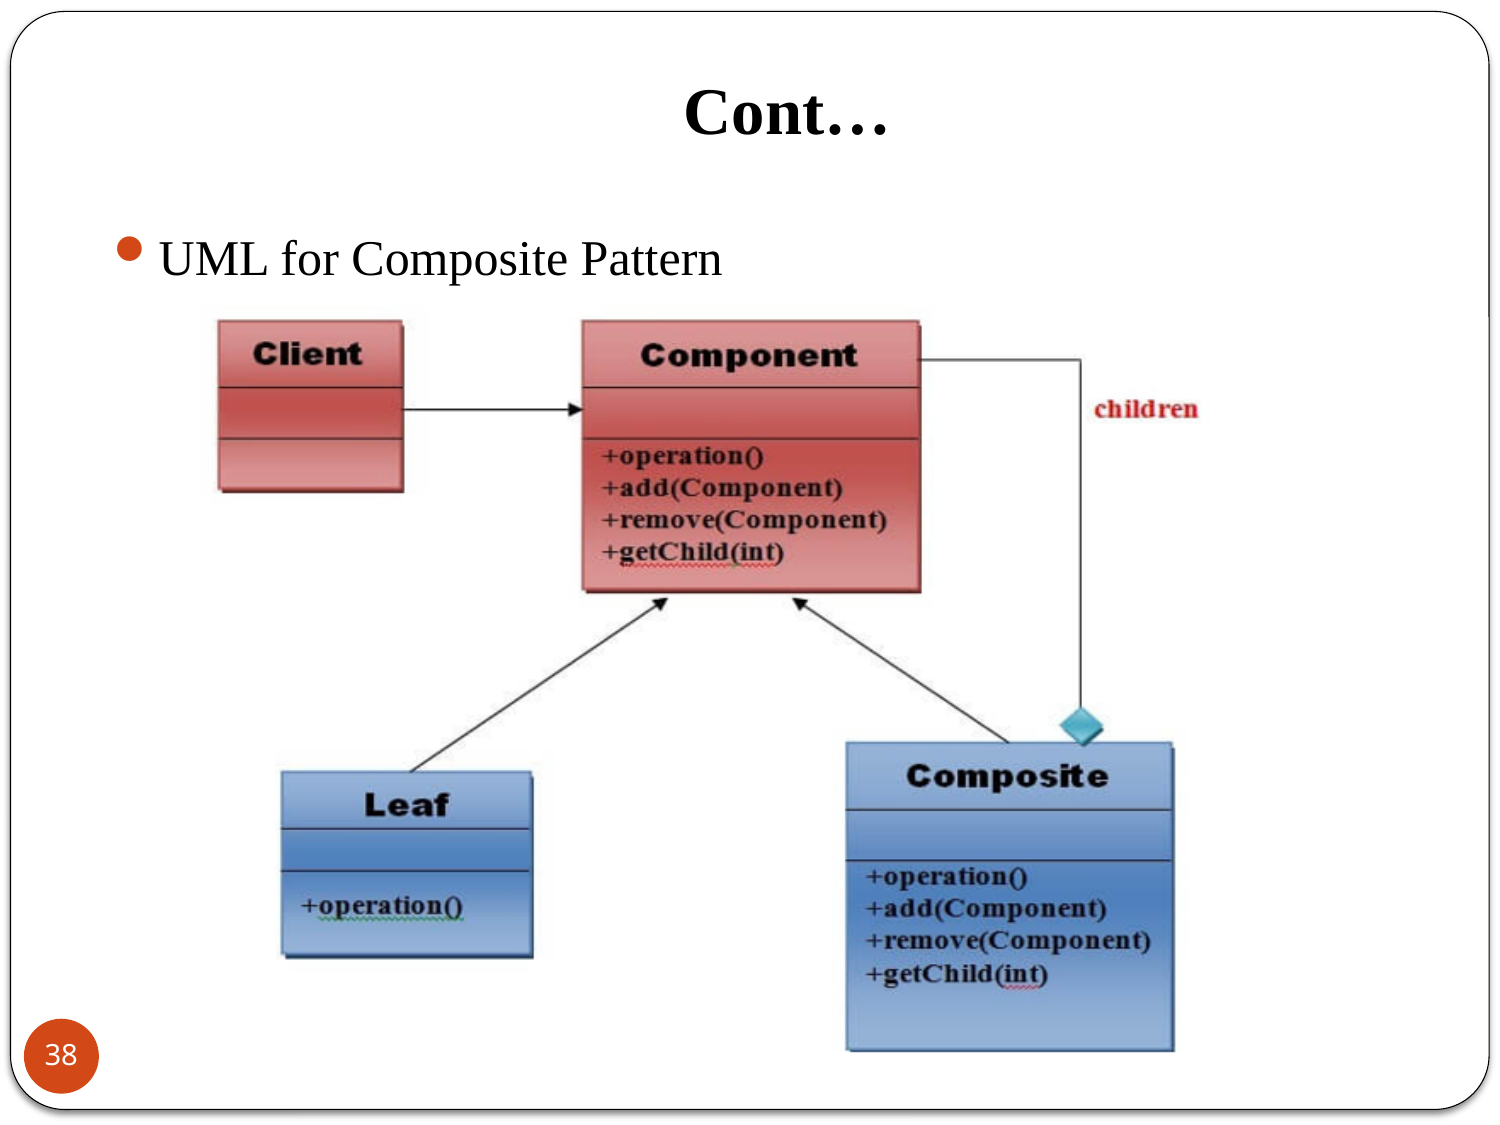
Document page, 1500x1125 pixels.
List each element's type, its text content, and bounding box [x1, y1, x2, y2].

title Cont… [150, 45, 1425, 163]
picture [169, 304, 1213, 1057]
list UML for Composite Pattern [98, 187, 1463, 1050]
slide_number 38 [23, 1018, 99, 1094]
